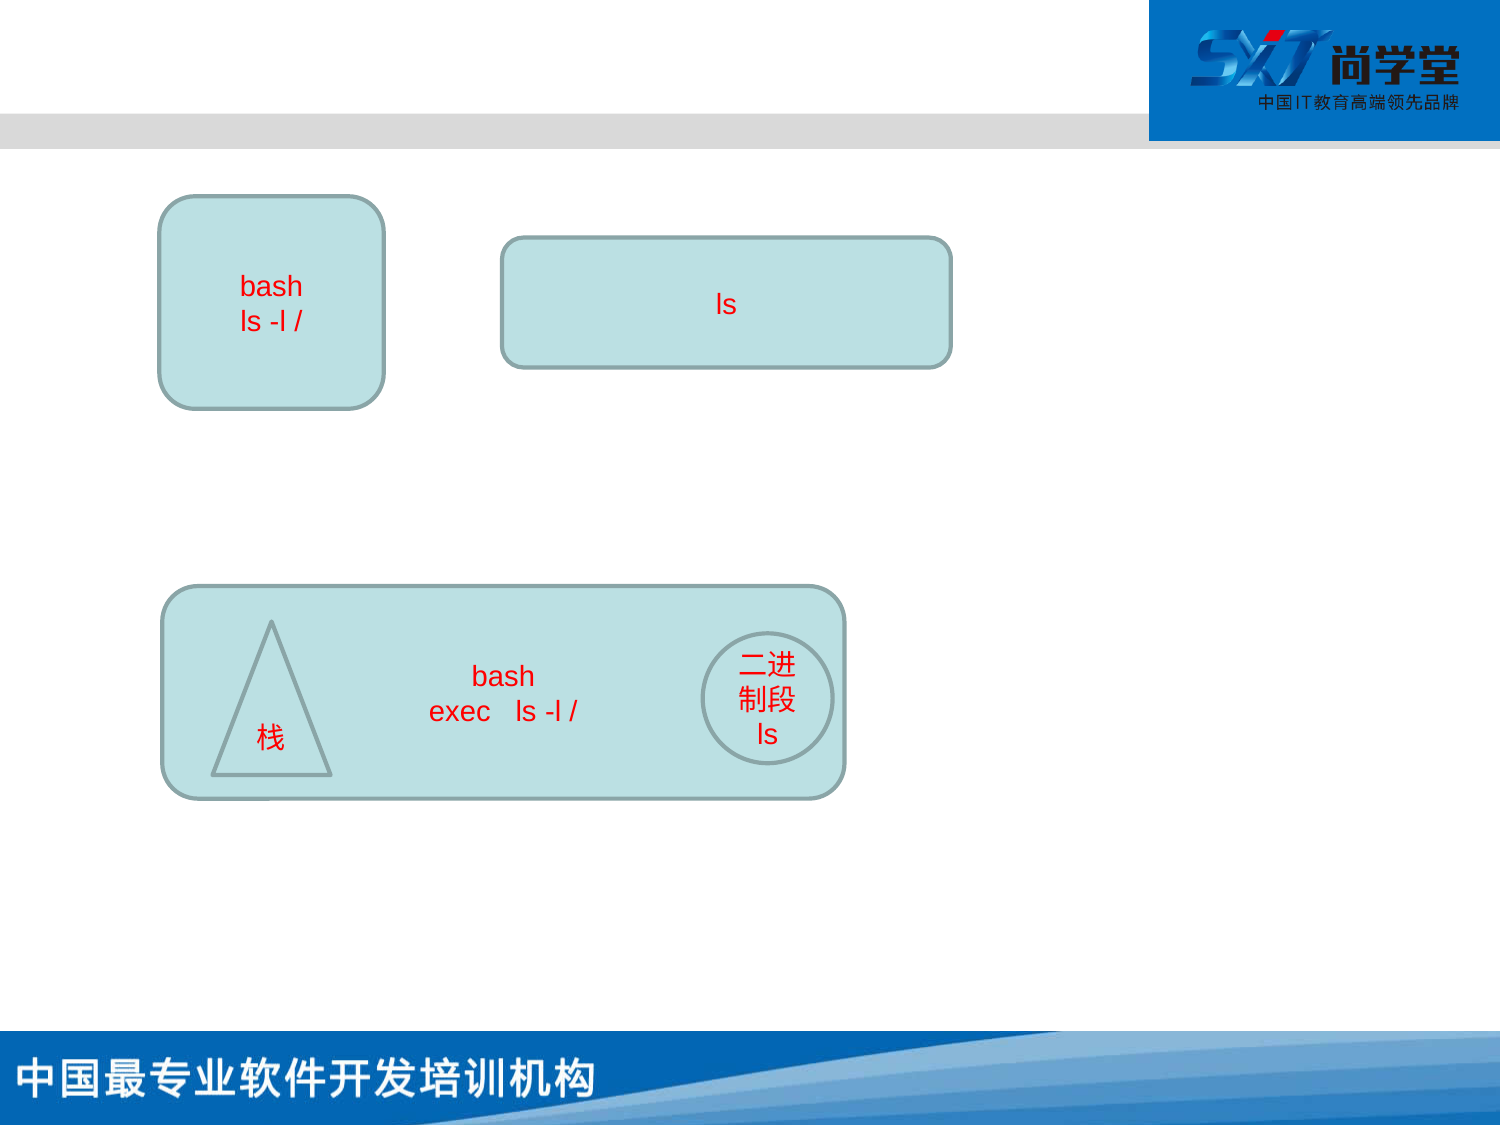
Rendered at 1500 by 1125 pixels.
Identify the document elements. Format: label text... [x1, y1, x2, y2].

text_box 二进制段 ls [700, 631, 835, 766]
picture [0, 1031, 1500, 1125]
text_box bash ls -l / [157, 194, 386, 411]
text_box ls [499, 235, 953, 370]
text_box bash exec ls -l / [160, 583, 847, 801]
text_box 栈 [210, 619, 333, 778]
picture [1149, 0, 1500, 141]
